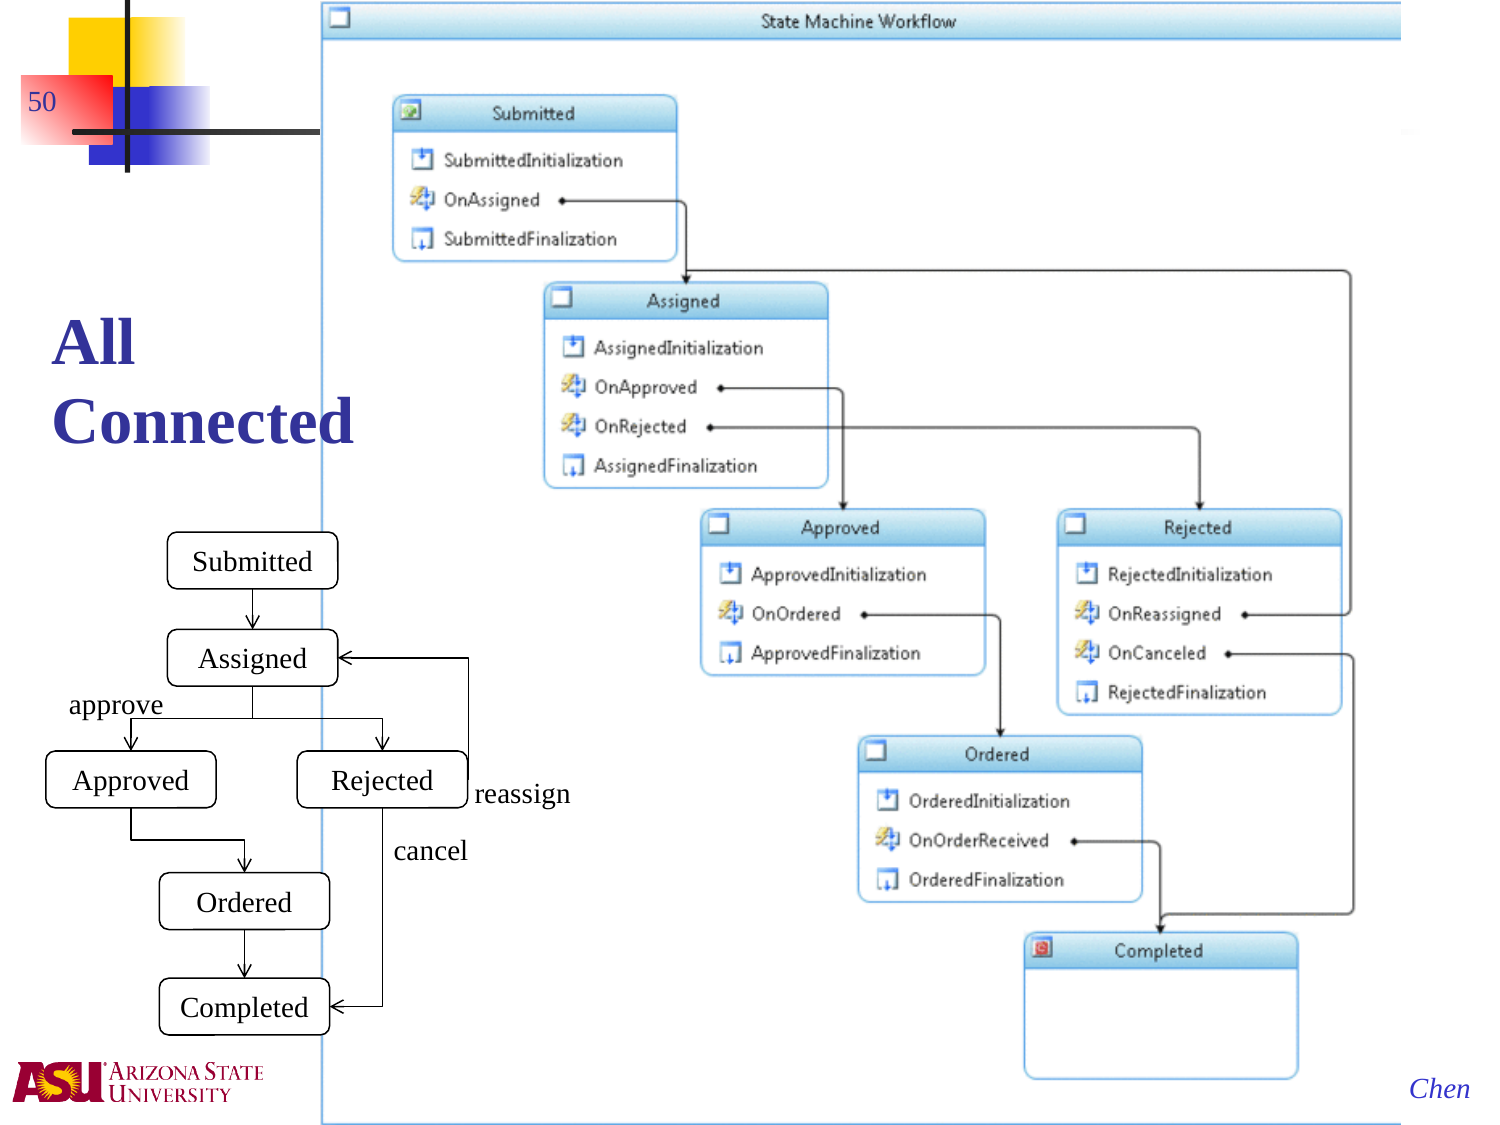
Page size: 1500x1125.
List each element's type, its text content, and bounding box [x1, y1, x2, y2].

picture [12, 1062, 263, 1102]
title All Connected [35, 274, 315, 466]
picture [320, 1, 1401, 1125]
slide_number 50 [12, 49, 131, 126]
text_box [45, 531, 587, 1036]
